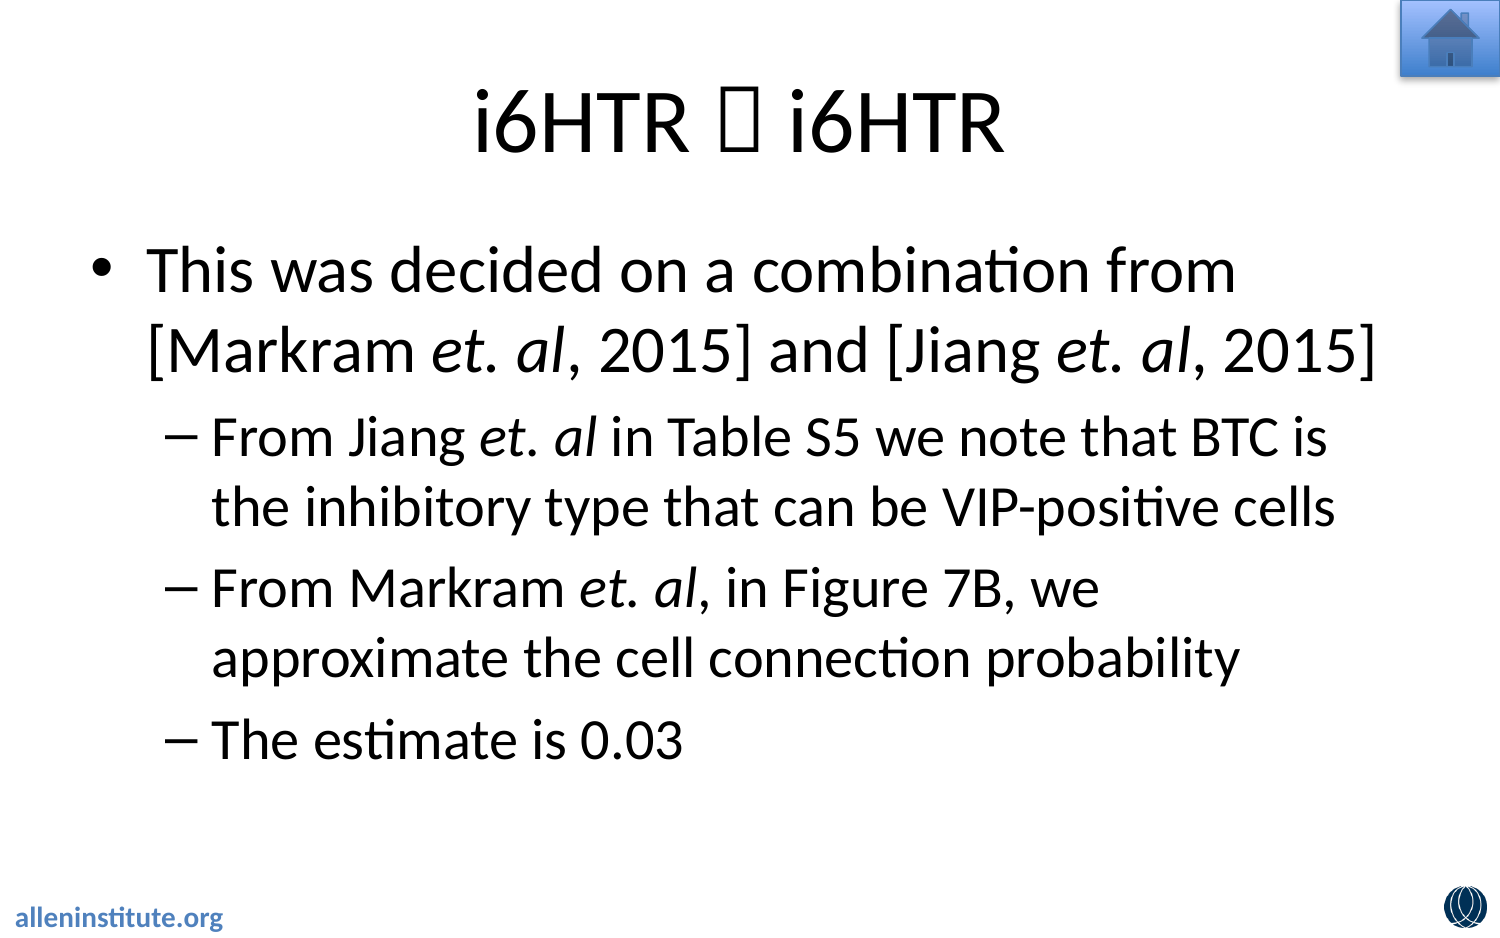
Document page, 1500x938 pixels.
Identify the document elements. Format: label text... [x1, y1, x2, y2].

list This was decided on a combination from [Markram et. al, 2015] and [Jiang et. al, 2015] From Jiang et. al in Table S5 we note that BTC is the inhibitory type that can be VIP-positive cells From Markram et. al, in Figure 7B, we approximate the cell connection probability The estimate is 0.03 [75, 218, 1425, 838]
title i6HTR  i6HTR [75, 37, 1425, 194]
picture [1444, 886, 1487, 928]
